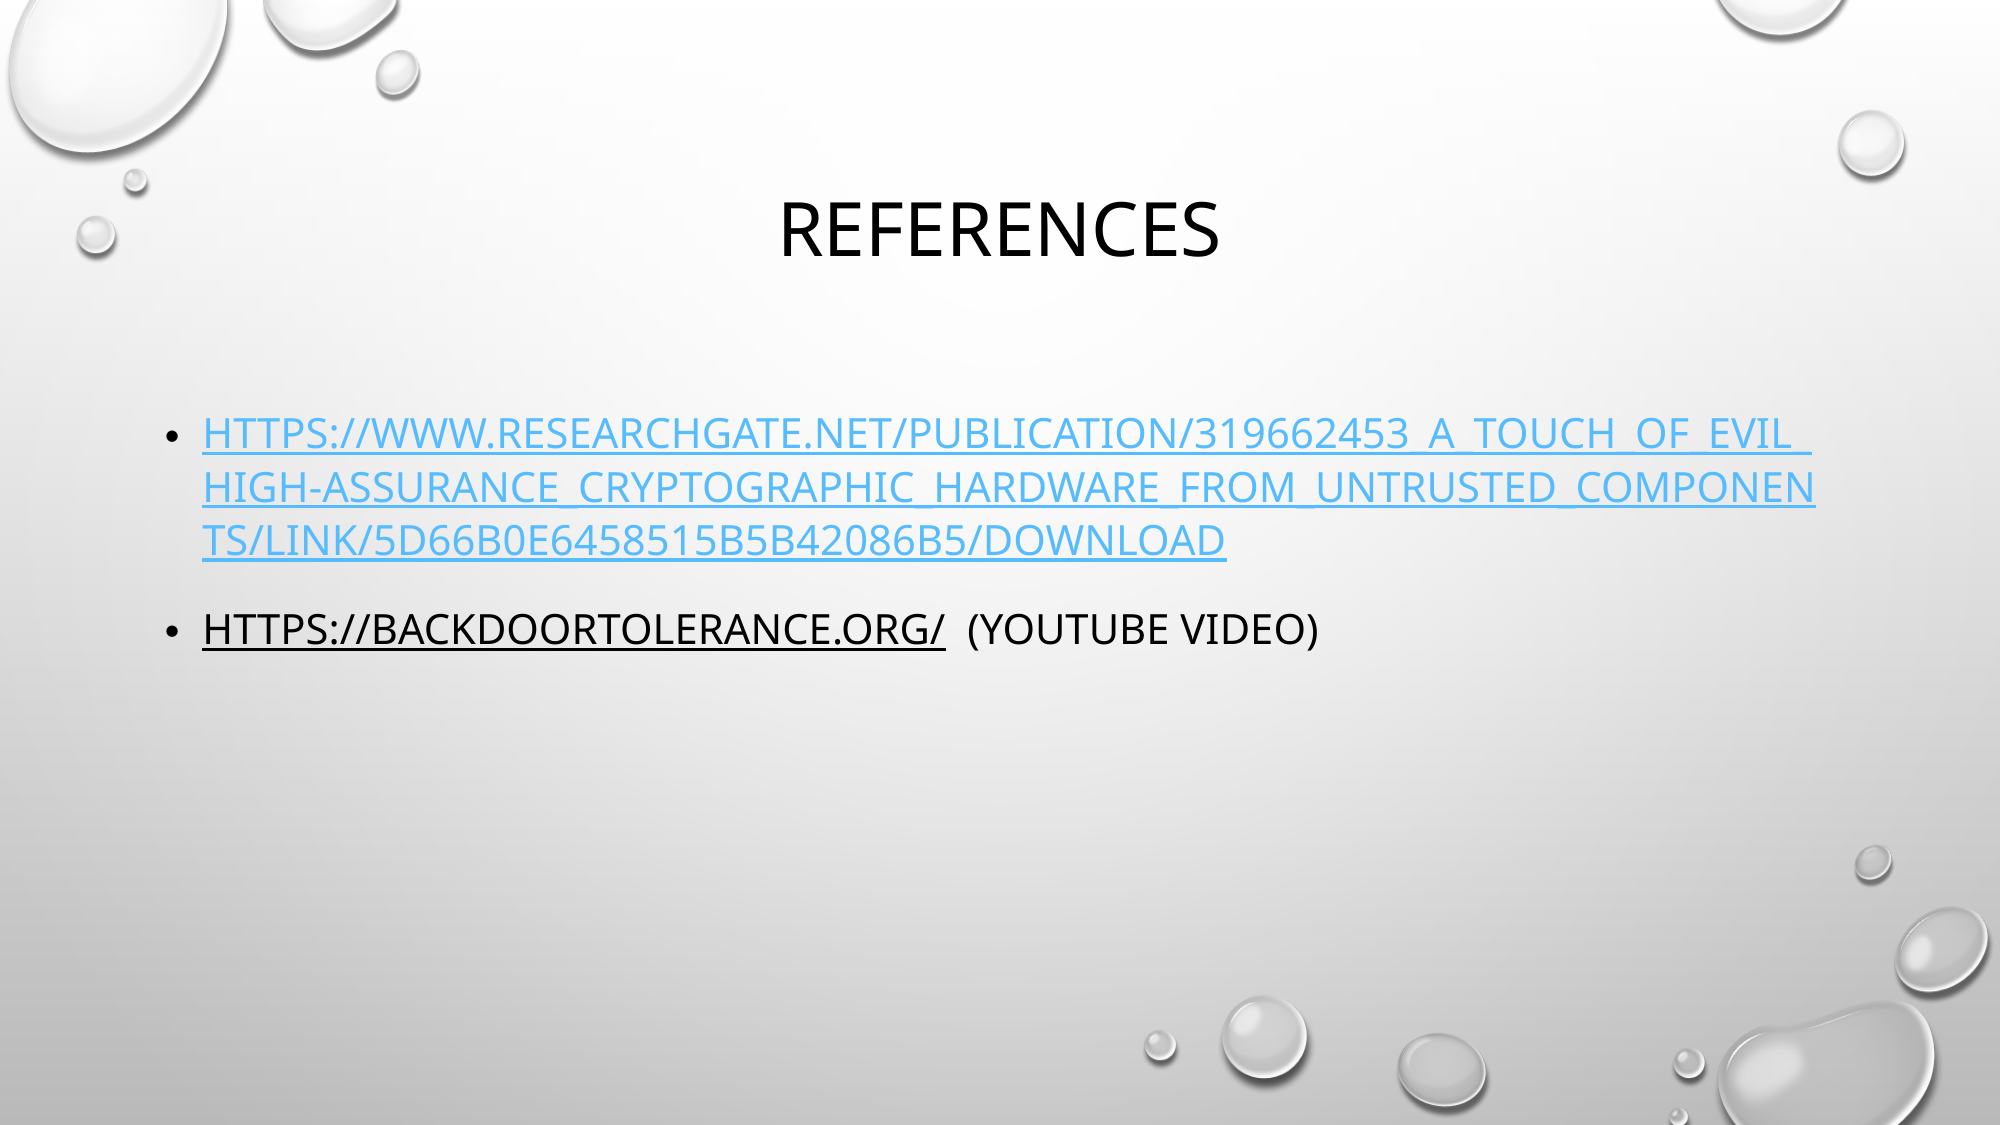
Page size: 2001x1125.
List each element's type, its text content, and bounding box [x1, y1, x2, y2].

title References [149, 101, 1851, 364]
picture [0, 0, 2000, 1125]
list https://www.researchgate.net/publication/319662453_A_Touch_of_Evil_High-Assurance_Cryptographic_Hardware_from_Untrusted_Components/link/5d66b0e6458515b5b42086b5/download https://backdoortolerance.org/ (YouTube video) [149, 388, 1850, 950]
